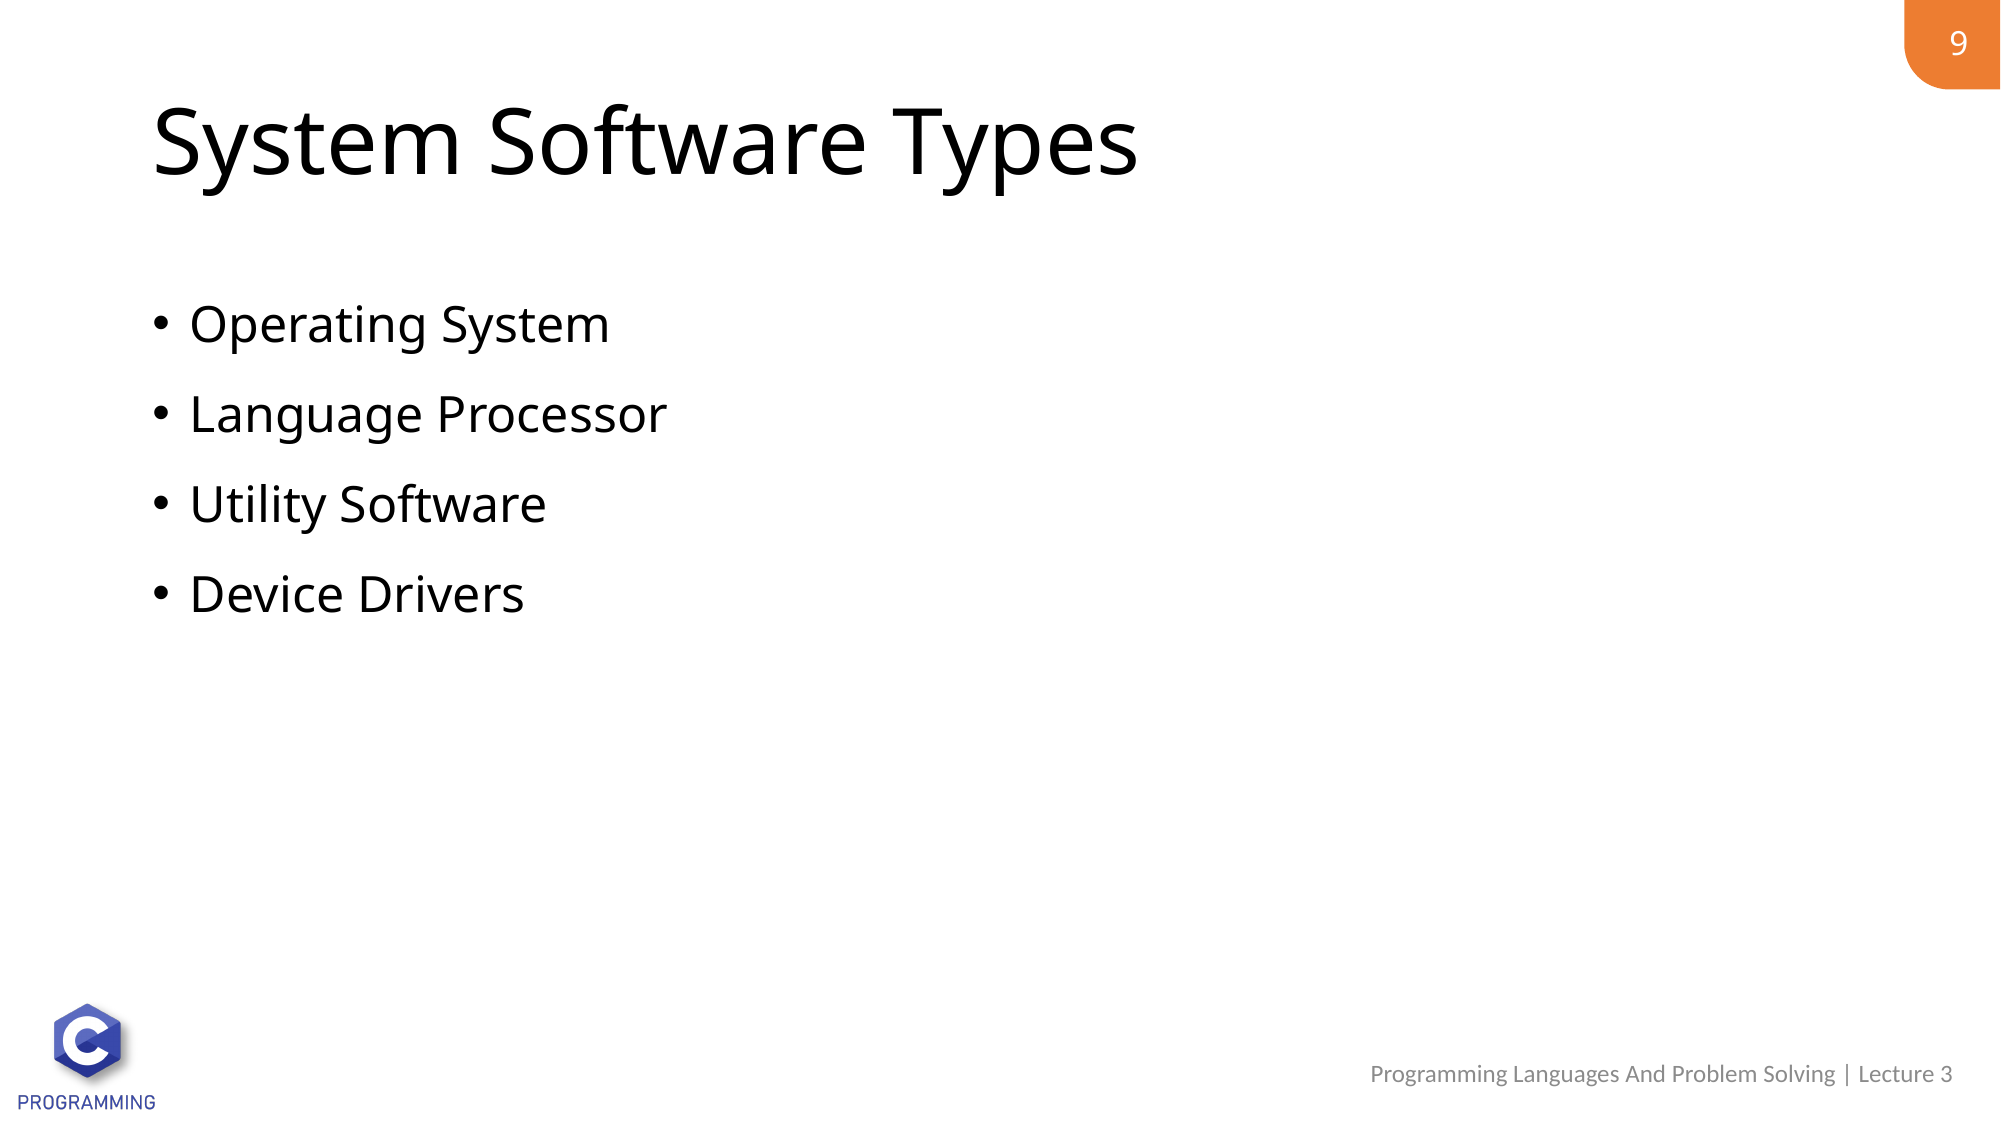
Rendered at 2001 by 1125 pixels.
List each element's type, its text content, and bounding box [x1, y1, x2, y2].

footer Programming Languages And Problem Solving | Lecture 3 [1325, 1042, 2000, 1103]
picture [0, 993, 168, 1125]
title System Software Types [137, 59, 1863, 231]
slide_number 9 [1887, 14, 1984, 75]
list Operating System Language Processor Utility Software Device Drivers [137, 254, 1863, 1014]
